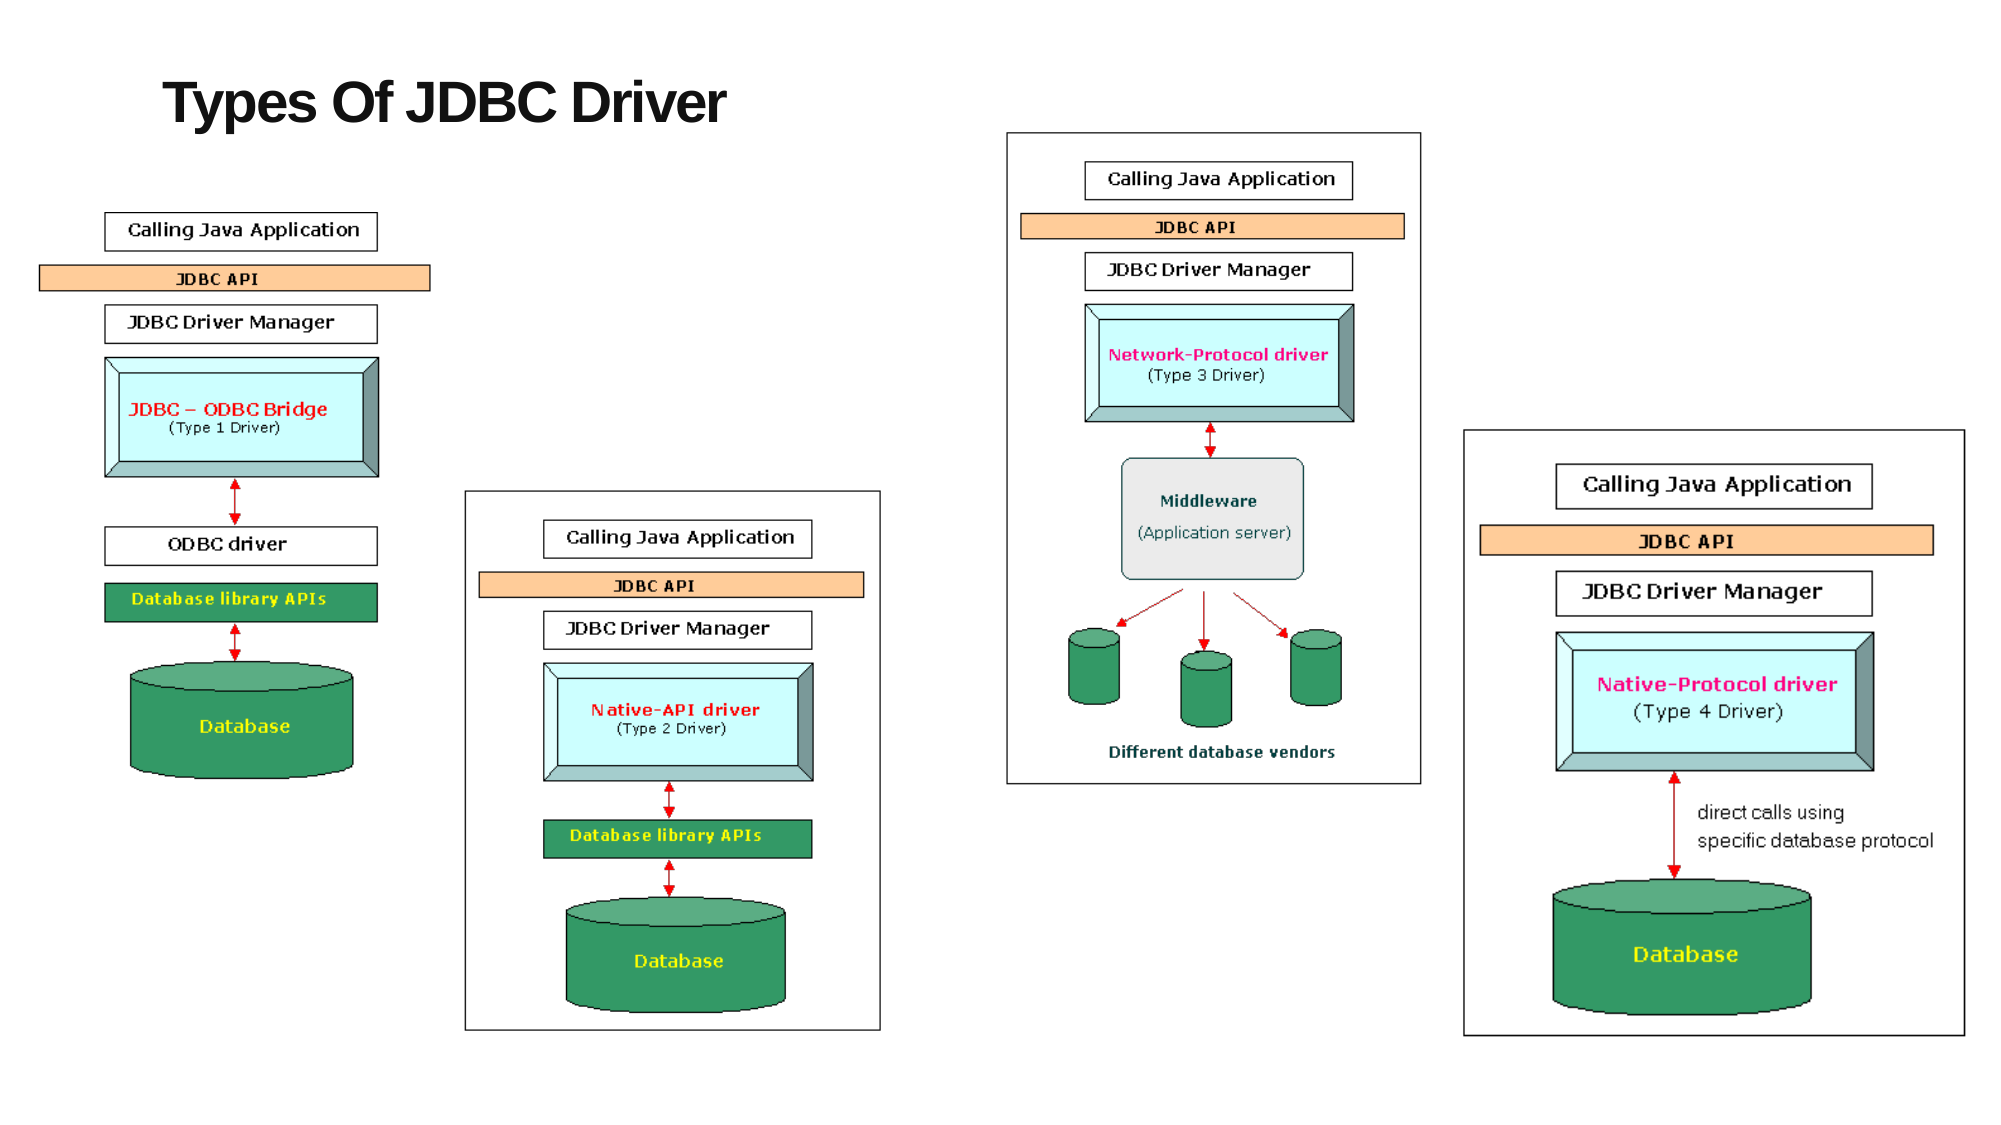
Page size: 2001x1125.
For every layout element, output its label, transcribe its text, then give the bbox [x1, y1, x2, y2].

picture [456, 483, 891, 1041]
picture [999, 126, 1429, 792]
picture [30, 212, 441, 792]
text_box Types Of JDBC Driver [14, 0, 729, 213]
picture [1459, 425, 1970, 1041]
